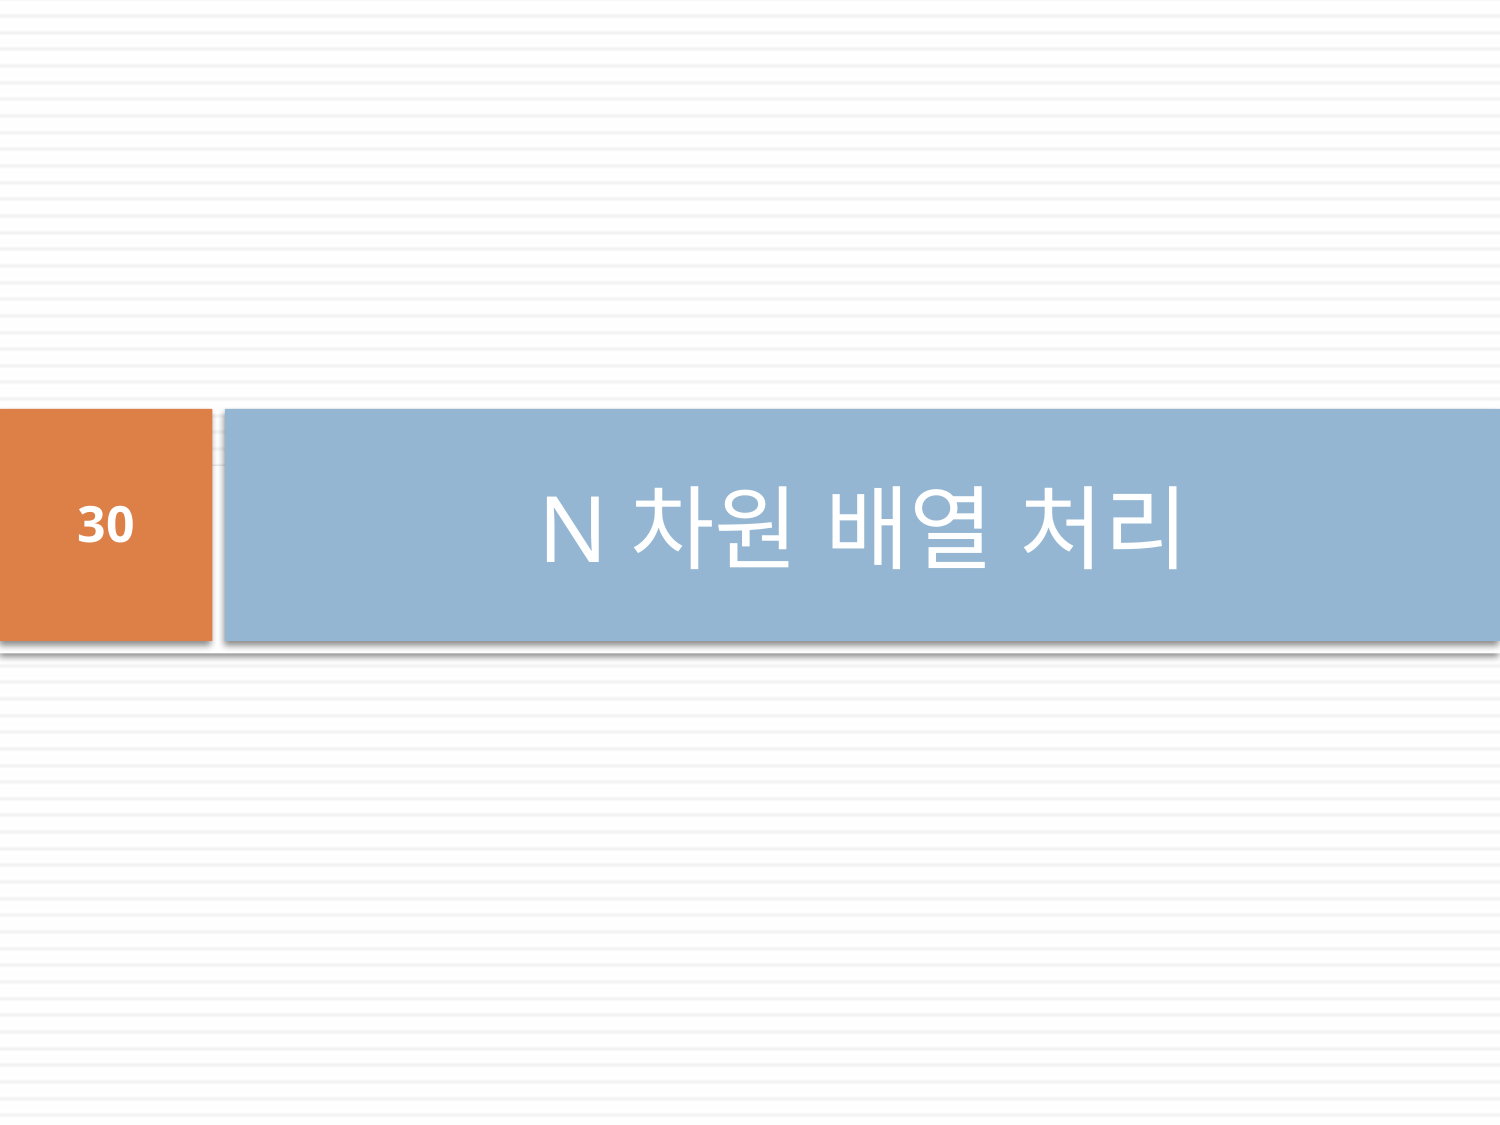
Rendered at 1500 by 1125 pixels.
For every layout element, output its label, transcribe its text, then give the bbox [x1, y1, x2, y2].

slide_number 30 [0, 469, 213, 585]
title N차원 배열 처리 [238, 444, 1489, 607]
